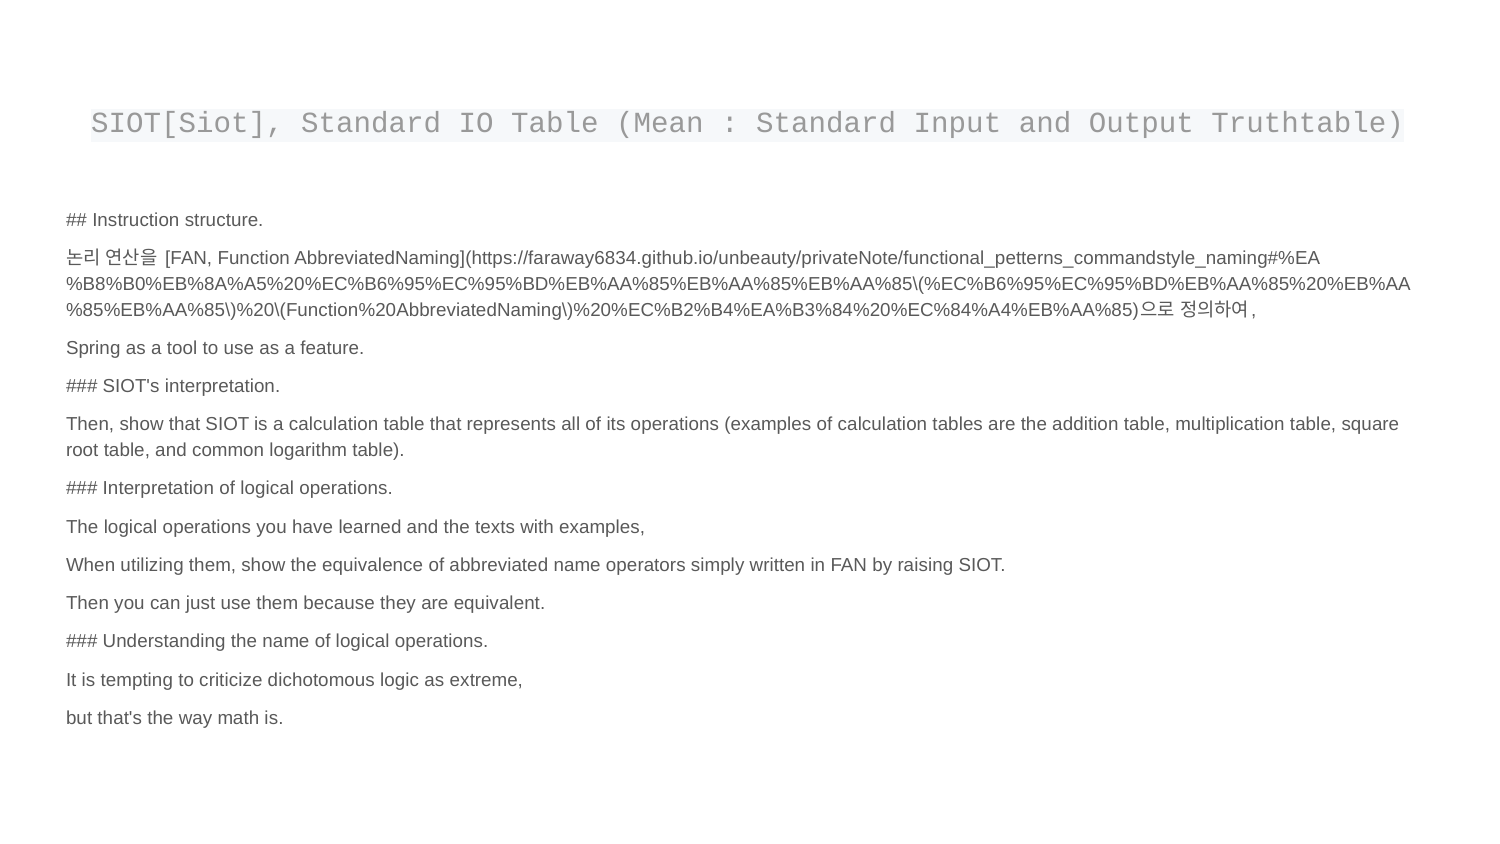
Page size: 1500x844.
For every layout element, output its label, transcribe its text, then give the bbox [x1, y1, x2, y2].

list ## Instruction structure. 논리 연산을 [FAN, Function AbbreviatedNaming](https://faraway6834.github.io/unbeauty/privateNote/functional_petterns_commandstyle_naming#%EA%B8%B0%EB%8A%A5%20%EC%B6%95%EC%95%BD%EB%AA%85%EB%AA%85%EB%AA%85\(%EC%B6%95%EC%95%BD%EB%AA%85%20%EB%AA%85%EB%AA%85\)%20\(Function%20AbbreviatedNaming\)%20%EC%B2%B4%EA%B3%84%20%EC%84%A4%EB%AA%85)으로 정의하여, Spring as a tool to use as a feature. ### SIOT's interpretation. Then, show that SIOT is a calculation table that represents all of its operations (examples of calculation tables are the addition table, multiplication table, square root table, and common logarithm table). ### Interpretation of logical operations. The logical operations you have learned and the texts with examples, When utilizing them, show the equivalence of abbreviated name operators simply written in FAN by raising SIOT. Then you can just use them because they are equivalent. ### Understanding the name of logical operations. It is tempting to criticize dichotomous logic as extreme, but that's the way math is. [51, 189, 1449, 750]
title SIOT[Siot], Standard IO Table (Mean : Standard Input and Output Truthtable) [51, 72, 1449, 167]
